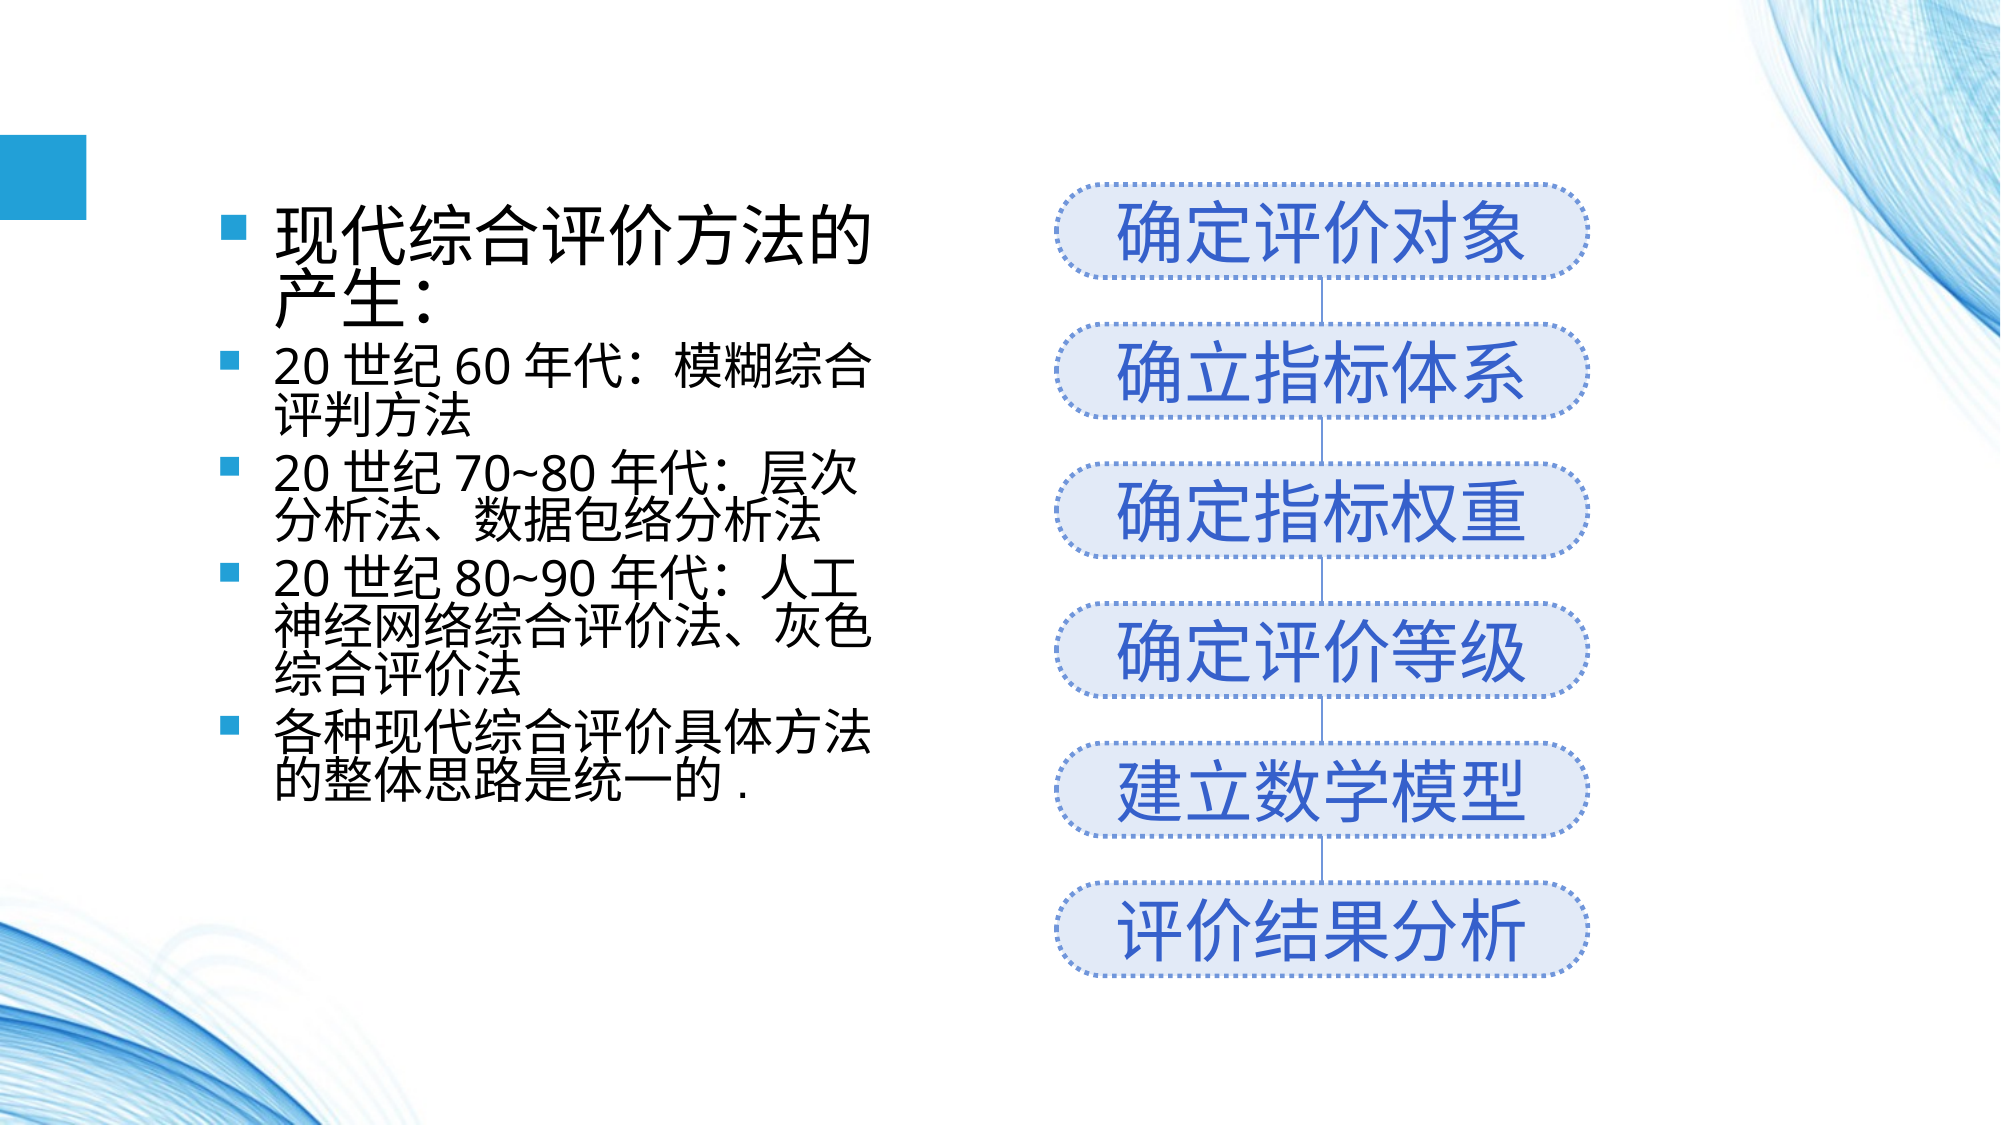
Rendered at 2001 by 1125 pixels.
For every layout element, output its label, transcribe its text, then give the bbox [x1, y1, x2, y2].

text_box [1056, 184, 1588, 976]
picture [0, 0, 2001, 1125]
text_box 现代综合评价方法的产生： 20世纪60年代：模糊综合评判方法 20世纪70~80年代：层次分析法、数据包络分析法 20世纪80~90年代：人工神经网络综合评价法、灰色综合评价法 各种现代综合评价具体方法的整体思路是统一的. [202, 201, 917, 958]
